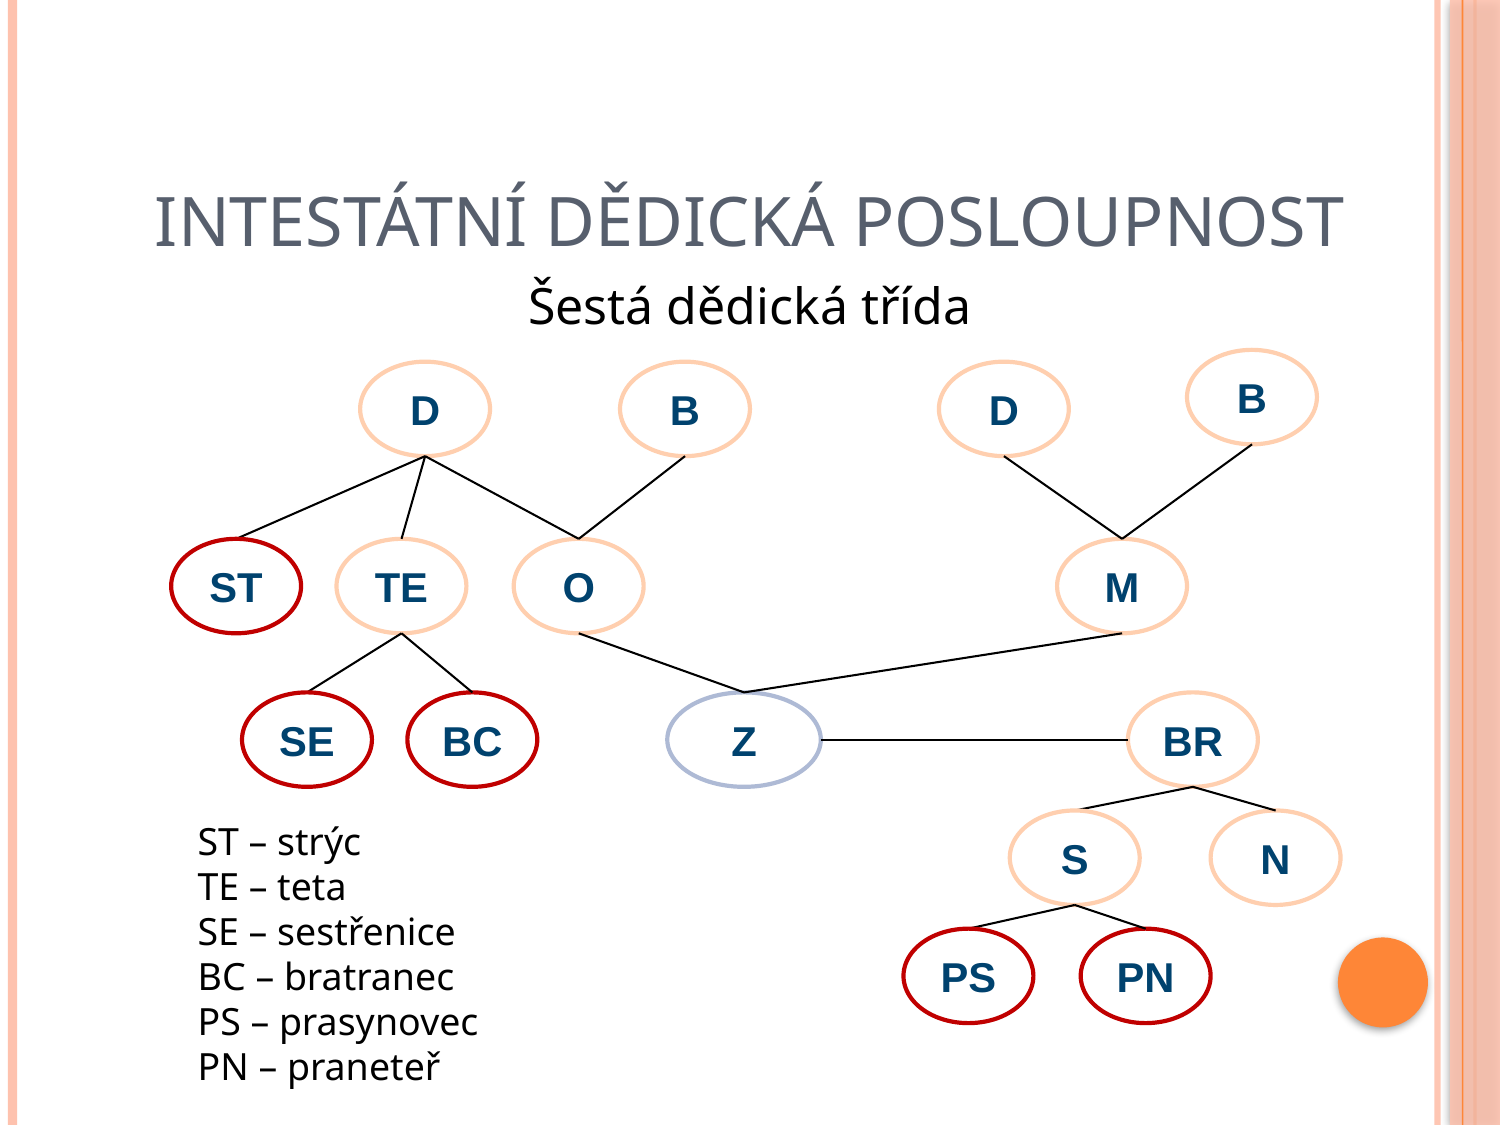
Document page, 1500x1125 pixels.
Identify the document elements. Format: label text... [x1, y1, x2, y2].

text_box N [1208, 808, 1343, 908]
text_box PN [1078, 926, 1213, 1026]
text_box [967, 904, 1071, 930]
text_box O [511, 548, 646, 636]
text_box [430, 455, 575, 540]
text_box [578, 455, 686, 540]
text_box ST – strýc TE – teta SE – sestřenice BC – bratranec PS – prasynovec PN – praneteř [183, 810, 703, 1125]
text_box B [1184, 347, 1320, 447]
text_box S [1007, 808, 1142, 901]
text_box PS [901, 926, 1036, 1026]
text_box D [358, 359, 493, 452]
list Šestá dědická třída [75, 267, 1425, 1038]
text_box SE [239, 690, 375, 789]
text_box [743, 632, 1123, 693]
text_box BR [1125, 690, 1260, 783]
text_box BC [405, 690, 540, 789]
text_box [400, 455, 426, 540]
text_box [1192, 786, 1277, 811]
text_box D [936, 359, 1071, 459]
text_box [1074, 786, 1189, 811]
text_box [400, 632, 473, 693]
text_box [578, 632, 741, 693]
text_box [1121, 443, 1253, 540]
text_box Z [665, 702, 823, 789]
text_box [1074, 904, 1147, 930]
text_box B [617, 359, 753, 459]
title Intestátní dědická posloupnost [75, 115, 1425, 267]
text_box ST [169, 537, 304, 636]
text_box M [1054, 548, 1190, 636]
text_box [306, 632, 399, 693]
text_box TE [334, 548, 469, 630]
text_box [1003, 455, 1115, 540]
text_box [235, 455, 398, 540]
